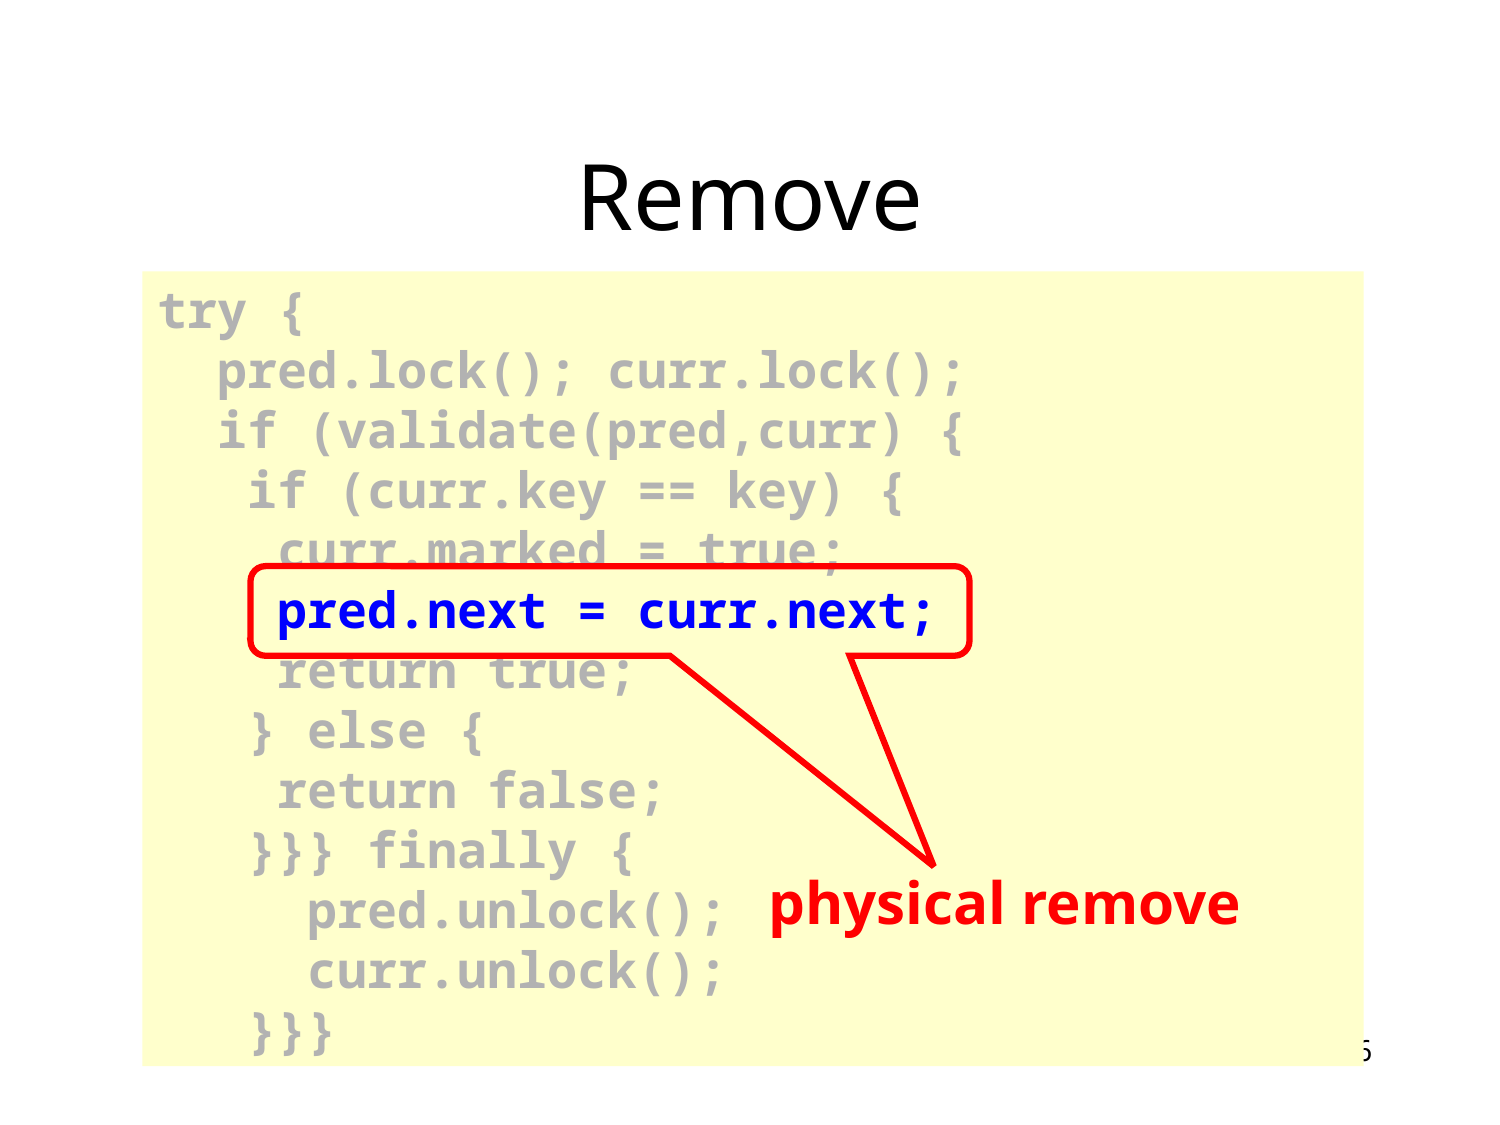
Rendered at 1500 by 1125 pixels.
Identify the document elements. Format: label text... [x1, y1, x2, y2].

text_box physical remove [617, 858, 1393, 944]
text_box try { pred.lock(); curr.lock(); if (validate(pred,curr) { if (curr.key == key) { curr.marked = true; pred.next = curr.next; return true; } else { return false; }}} finally { pred.unlock(); curr.unlock(); }}} [142, 271, 1364, 1067]
slide_number 186 [1074, 1024, 1388, 1101]
text_box [250, 566, 970, 858]
title Remove [112, 99, 1388, 288]
